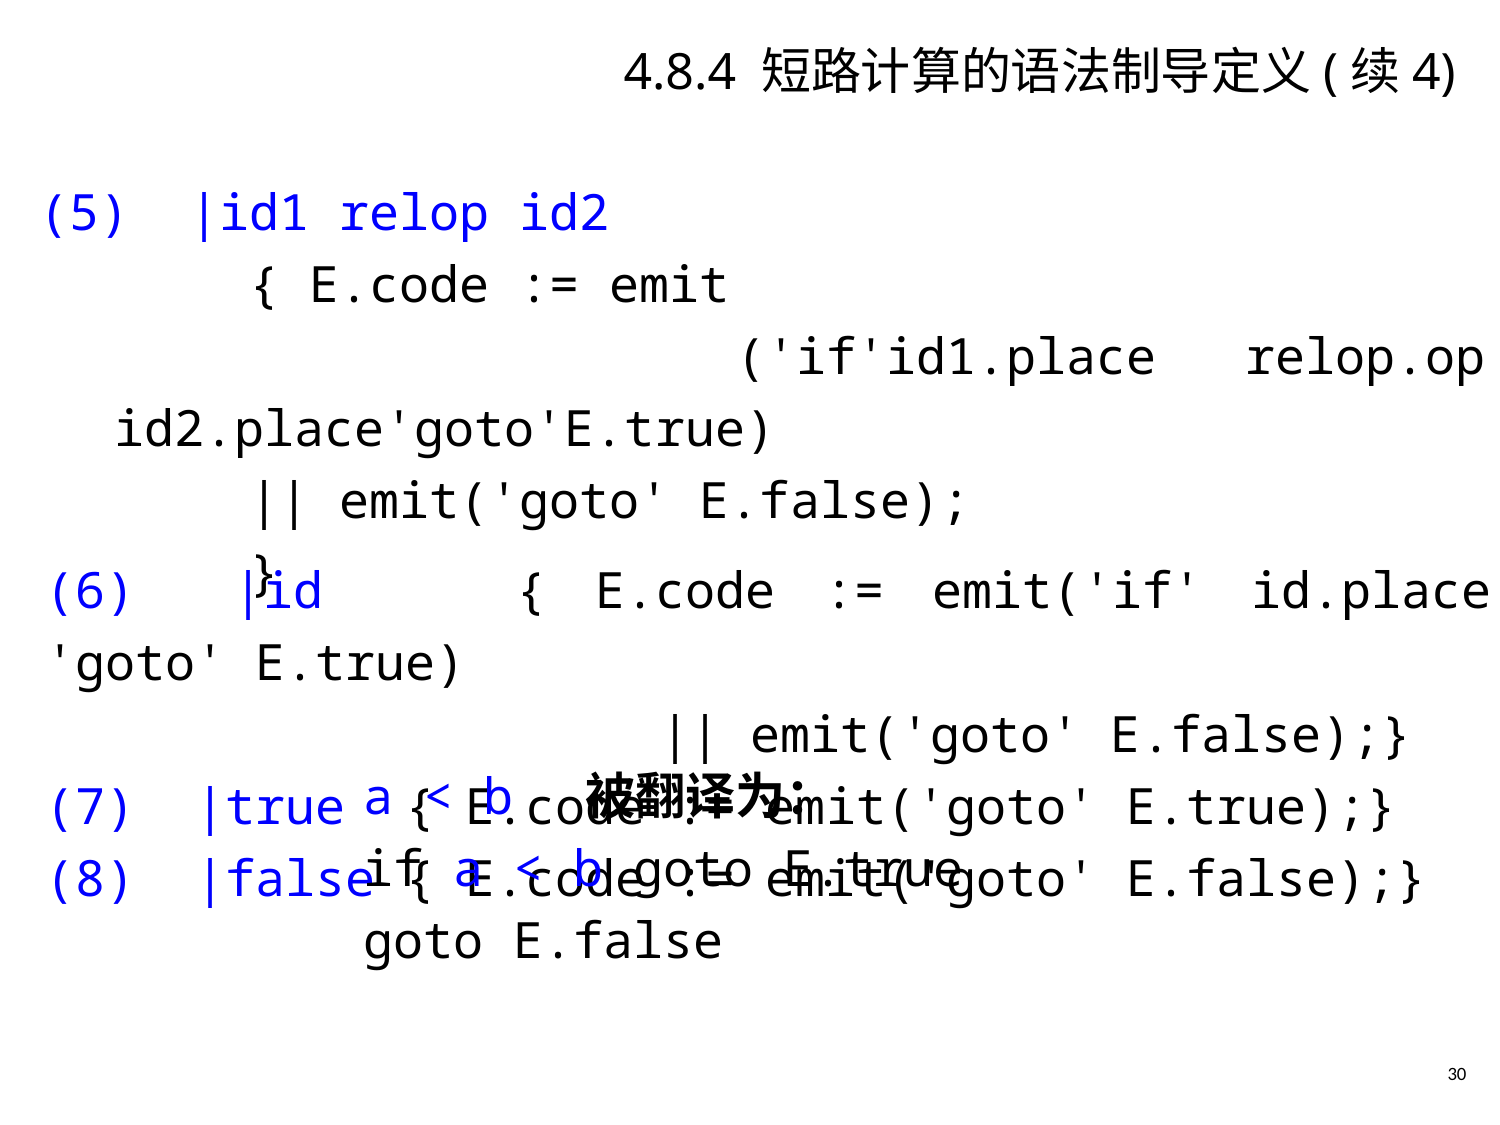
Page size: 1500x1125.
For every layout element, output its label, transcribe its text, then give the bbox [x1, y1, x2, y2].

text_box |id1 relop id2 { E.code := emit ('if'id1.place relop.op id2.place'goto'E.true) || emit('goto' E.false); } [24, 160, 1500, 608]
title 4.8.4 短路计算的语法制导定义(续4) [195, 31, 1471, 116]
text_box (6) |id { E.code := emit('if' id.place 'goto' E.true) || emit('goto' E.false);} (7) |true { E.code := emit('goto' E.true);} (8) |false { E.code := emit('goto' E.false);} [31, 538, 1500, 914]
text_box a < b 被翻译为： if a < b goto E.true goto E.false [348, 745, 1176, 977]
slide_number 30 [1144, 1042, 1482, 1103]
